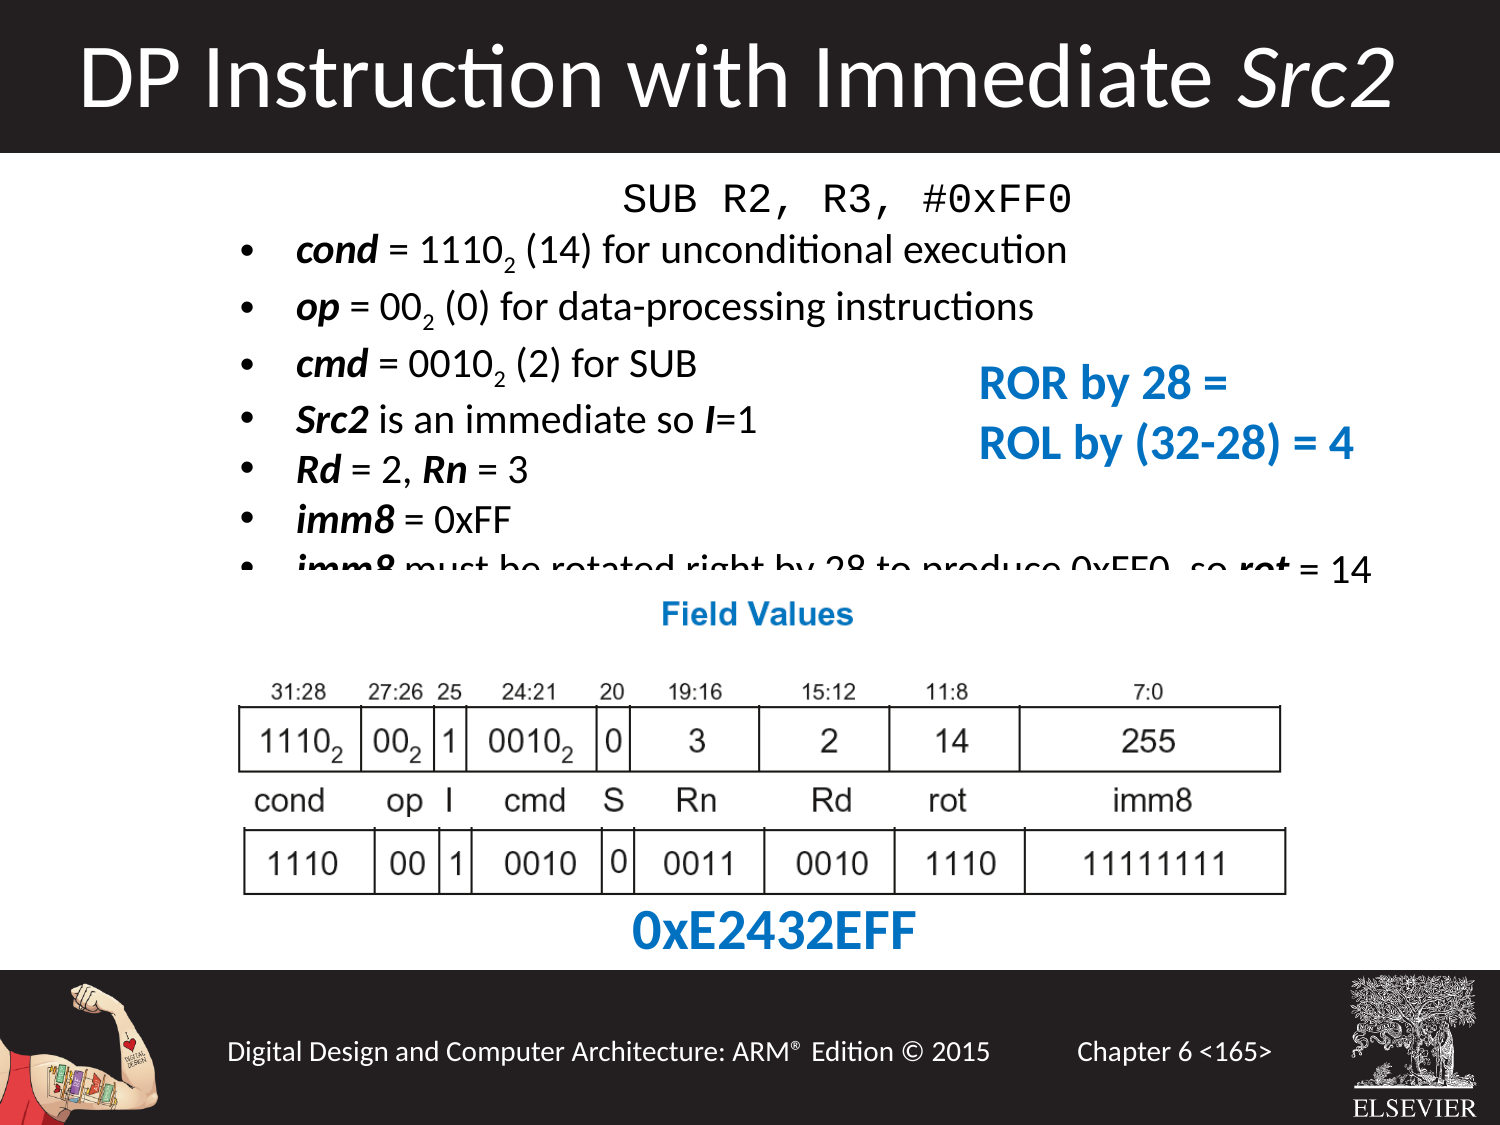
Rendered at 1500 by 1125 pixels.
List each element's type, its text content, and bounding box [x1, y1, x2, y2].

picture [220, 570, 1290, 817]
picture [1350, 974, 1477, 1117]
text_box 0xE2432EFF [617, 910, 1046, 969]
text_box DP Instruction with Immediate Src2 [63, 8, 1488, 133]
picture [230, 827, 1476, 903]
text_box SUB R2, R3, #0xFF0 cond = 11102 (14) for unconditional execution op = 002 (0) for data-processing instructions cmd = 00102 (2) for SUB Src2 is an immediate so I=1 Rd = 2, Rn = 3 imm8 = 0xFF imm8 must be rotated right by 28 to produce 0xFF0, so rot = 14 [150, 159, 1388, 972]
picture [0, 979, 163, 1125]
text_box [112, 200, 1438, 1050]
text_box ROR by 28 = ROL by (32-28) = 4 [964, 341, 1414, 477]
